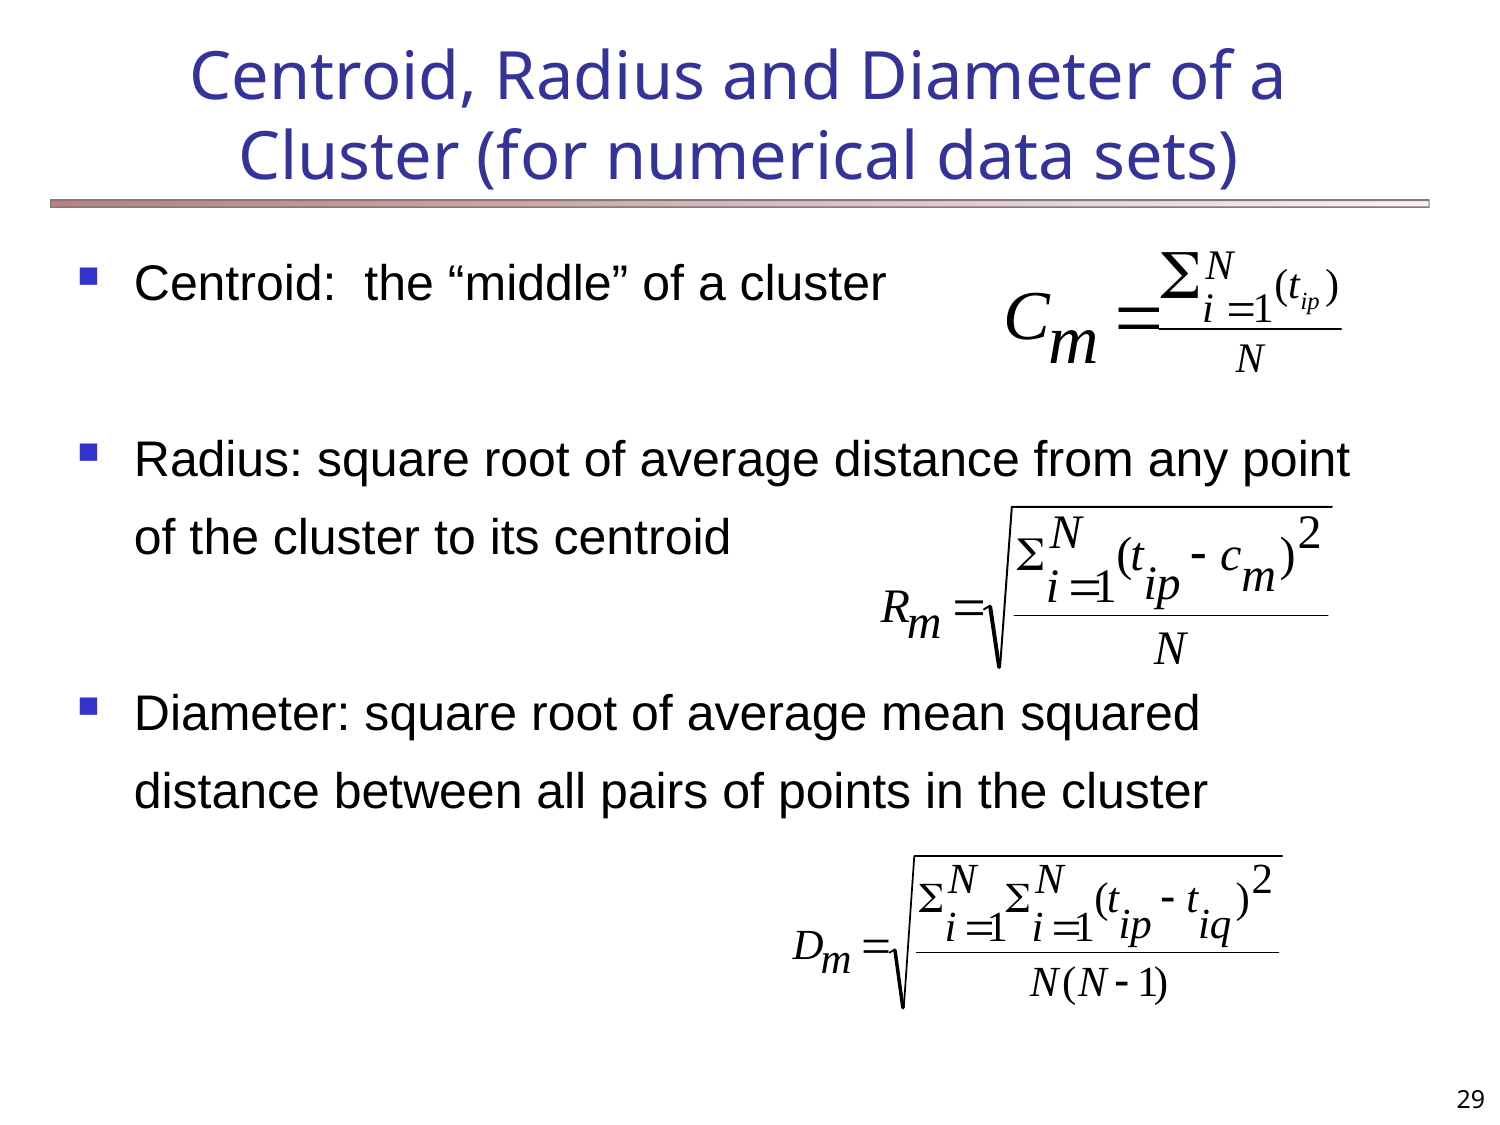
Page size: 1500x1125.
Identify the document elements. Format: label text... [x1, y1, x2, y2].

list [787, 849, 1288, 1016]
title Centroid, Radius and Diameter of a Cluster (for numerical data sets) [99, 62, 1379, 163]
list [999, 237, 1351, 382]
text_box 29 [1187, 1062, 1500, 1125]
list Centroid: the “middle” of a cluster Radius: square root of average distance from any point of the cluster to its centroid Diameter: square root of average mean squared distance between all pairs of points in the cluster [62, 224, 1401, 1063]
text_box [874, 499, 1340, 676]
